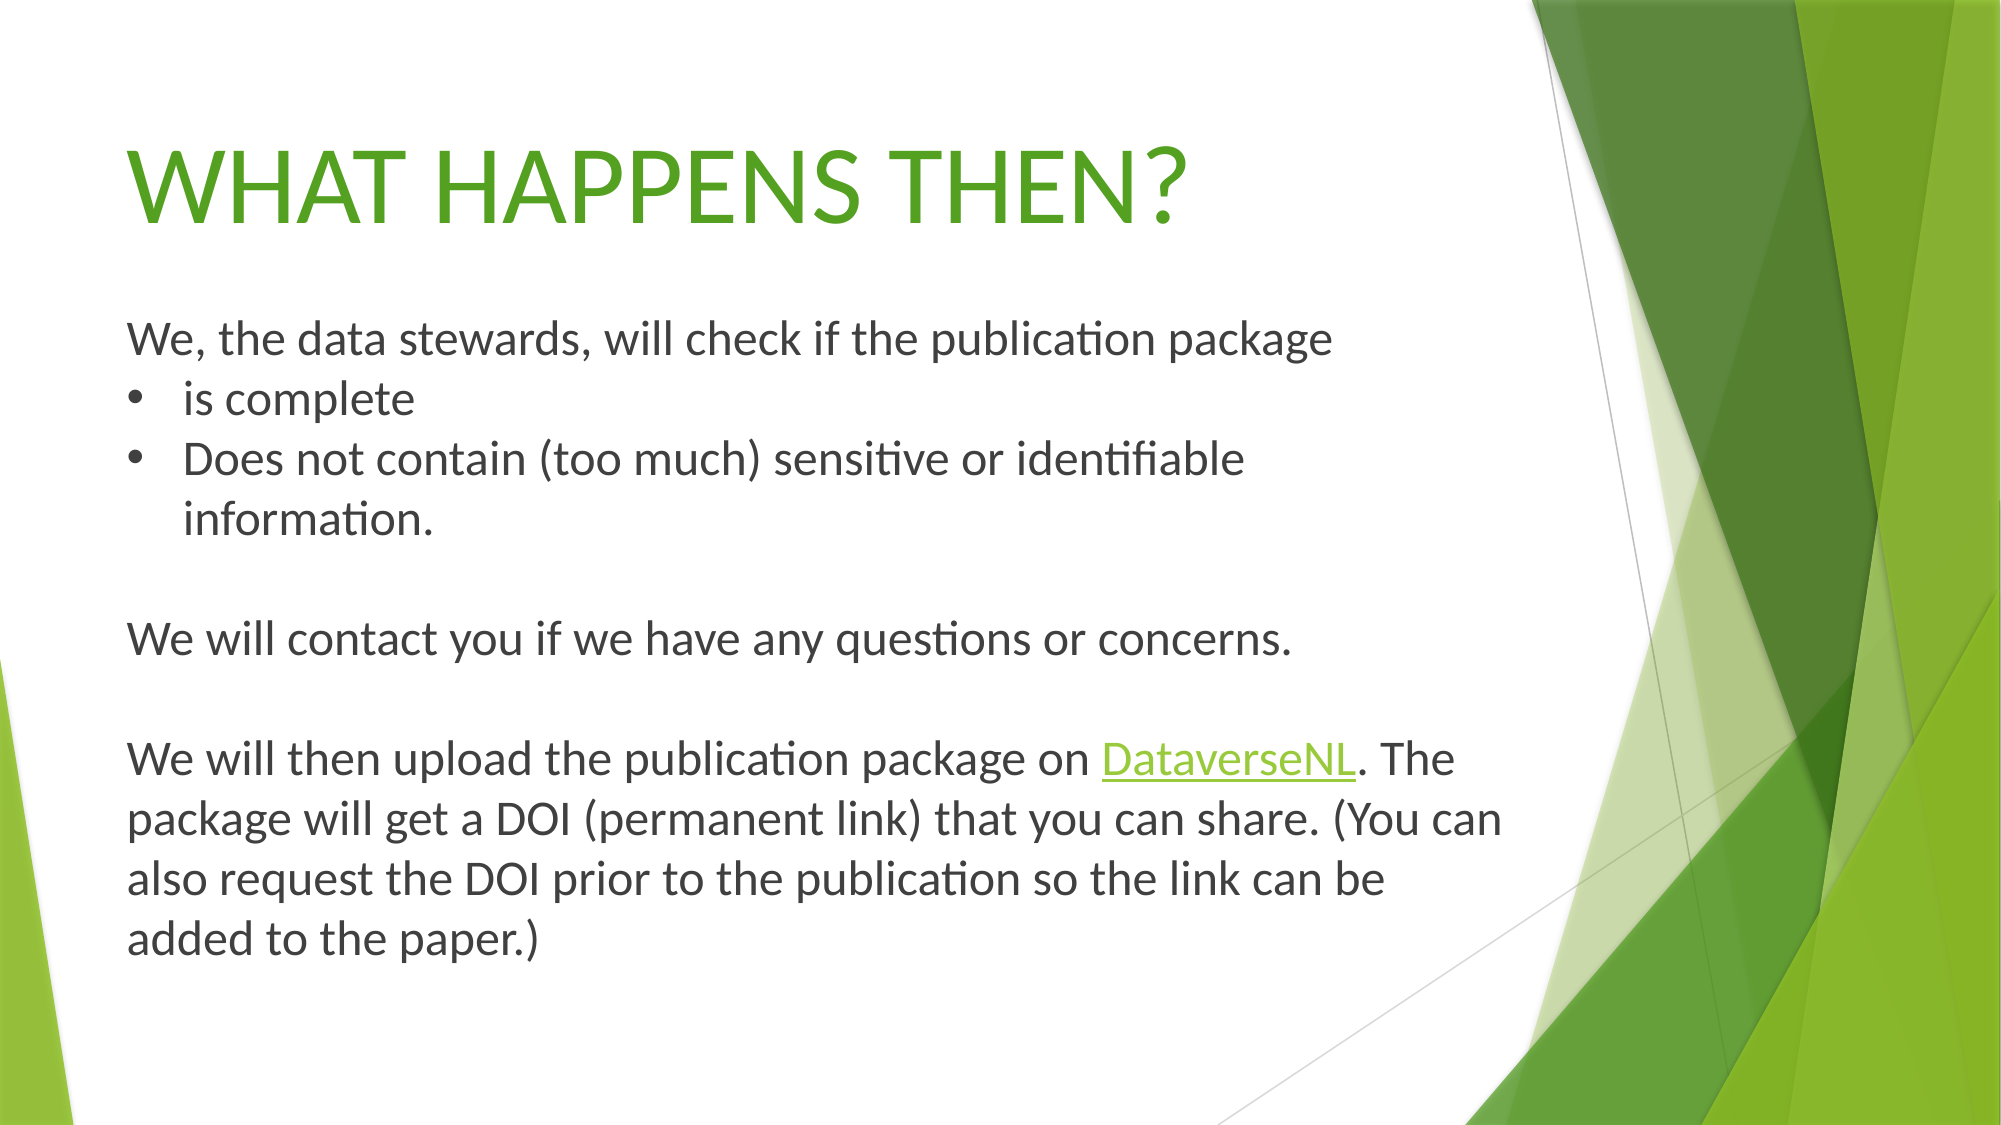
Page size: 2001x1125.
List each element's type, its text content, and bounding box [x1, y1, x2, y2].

text_box What happens then? [111, 103, 1522, 321]
text_box We, the data stewards, will check if the publication package is complete Does not contain (too much) sensitive or identifiable information. We will contact you if we have any questions or concerns. We will then upload the publication package on DataverseNL. The package will get a DOI (permanent link) that you can share. (You can also request the DOI prior to the publication so the link can be added to the paper.) [111, 321, 1522, 974]
text_box [187, 977, 1579, 1038]
